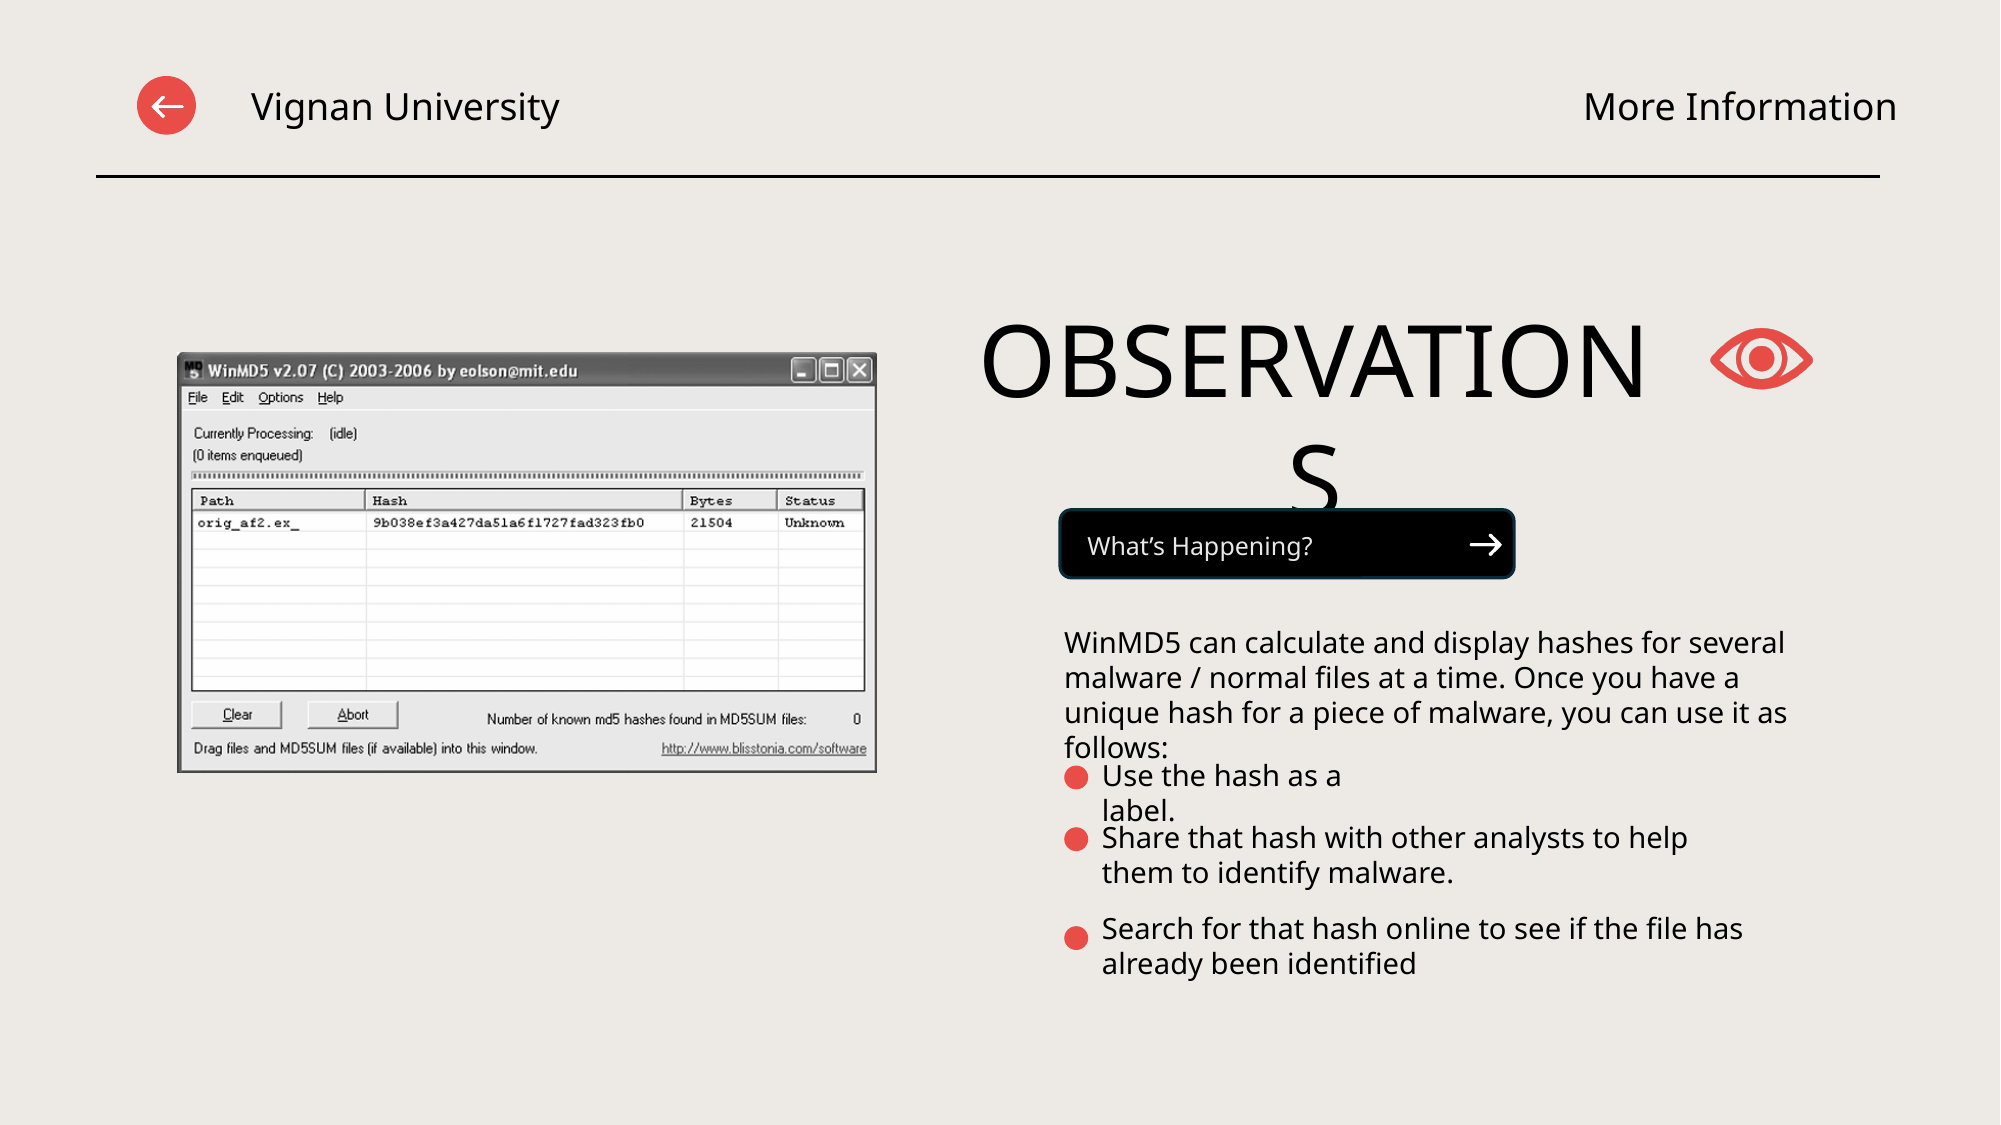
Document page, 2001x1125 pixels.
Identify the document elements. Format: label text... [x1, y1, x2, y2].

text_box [95, 75, 1915, 178]
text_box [1048, 616, 1816, 990]
picture [1700, 297, 1823, 421]
text_box OBSERVATIONS [946, 290, 1684, 546]
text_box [1059, 509, 1515, 579]
picture [176, 351, 877, 774]
